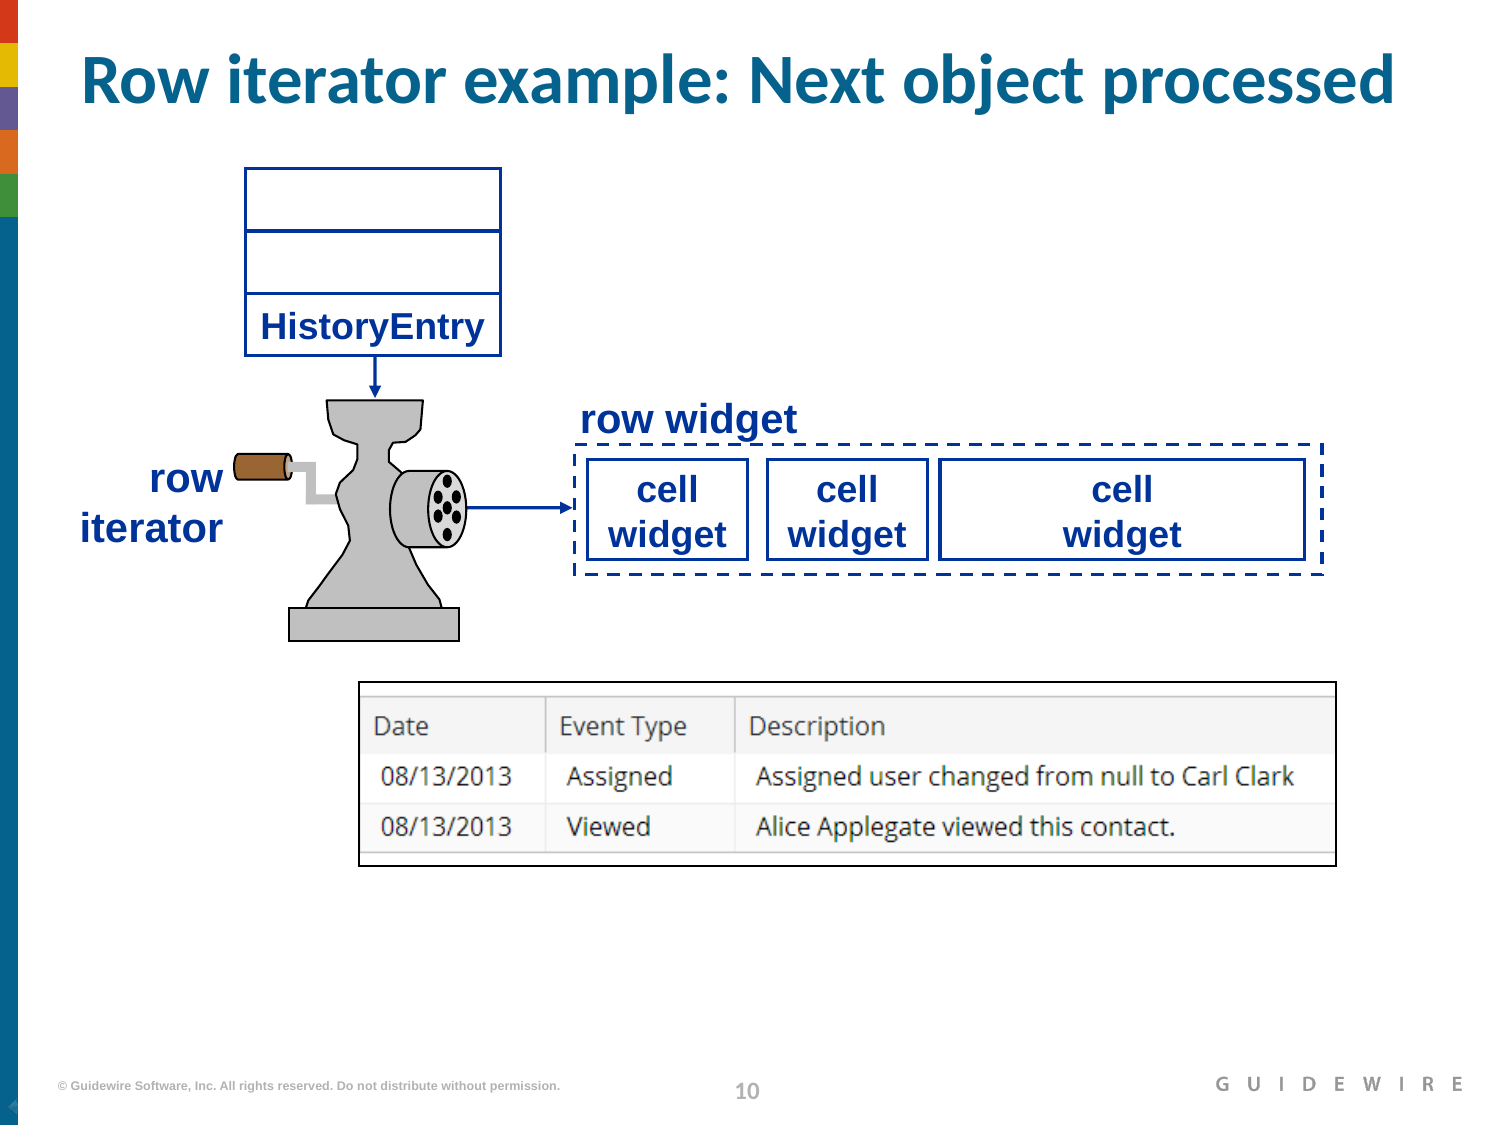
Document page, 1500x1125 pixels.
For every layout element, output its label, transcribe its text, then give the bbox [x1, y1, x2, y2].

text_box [587, 459, 748, 560]
title Row iterator example: Next object processed [81, 19, 1446, 142]
text_box row iterator [60, 450, 224, 551]
text_box [471, 501, 573, 515]
picture [0, 0, 18, 216]
text_box [368, 355, 382, 398]
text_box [939, 459, 1306, 560]
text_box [233, 400, 467, 642]
picture [1215, 1073, 1480, 1096]
picture [10, 1101, 18, 1111]
text_box [245, 168, 501, 230]
text_box row widget [579, 391, 888, 442]
text_box [574, 444, 1323, 575]
picture [359, 682, 1336, 866]
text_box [767, 459, 928, 560]
text_box [245, 293, 501, 356]
text_box [245, 230, 501, 293]
